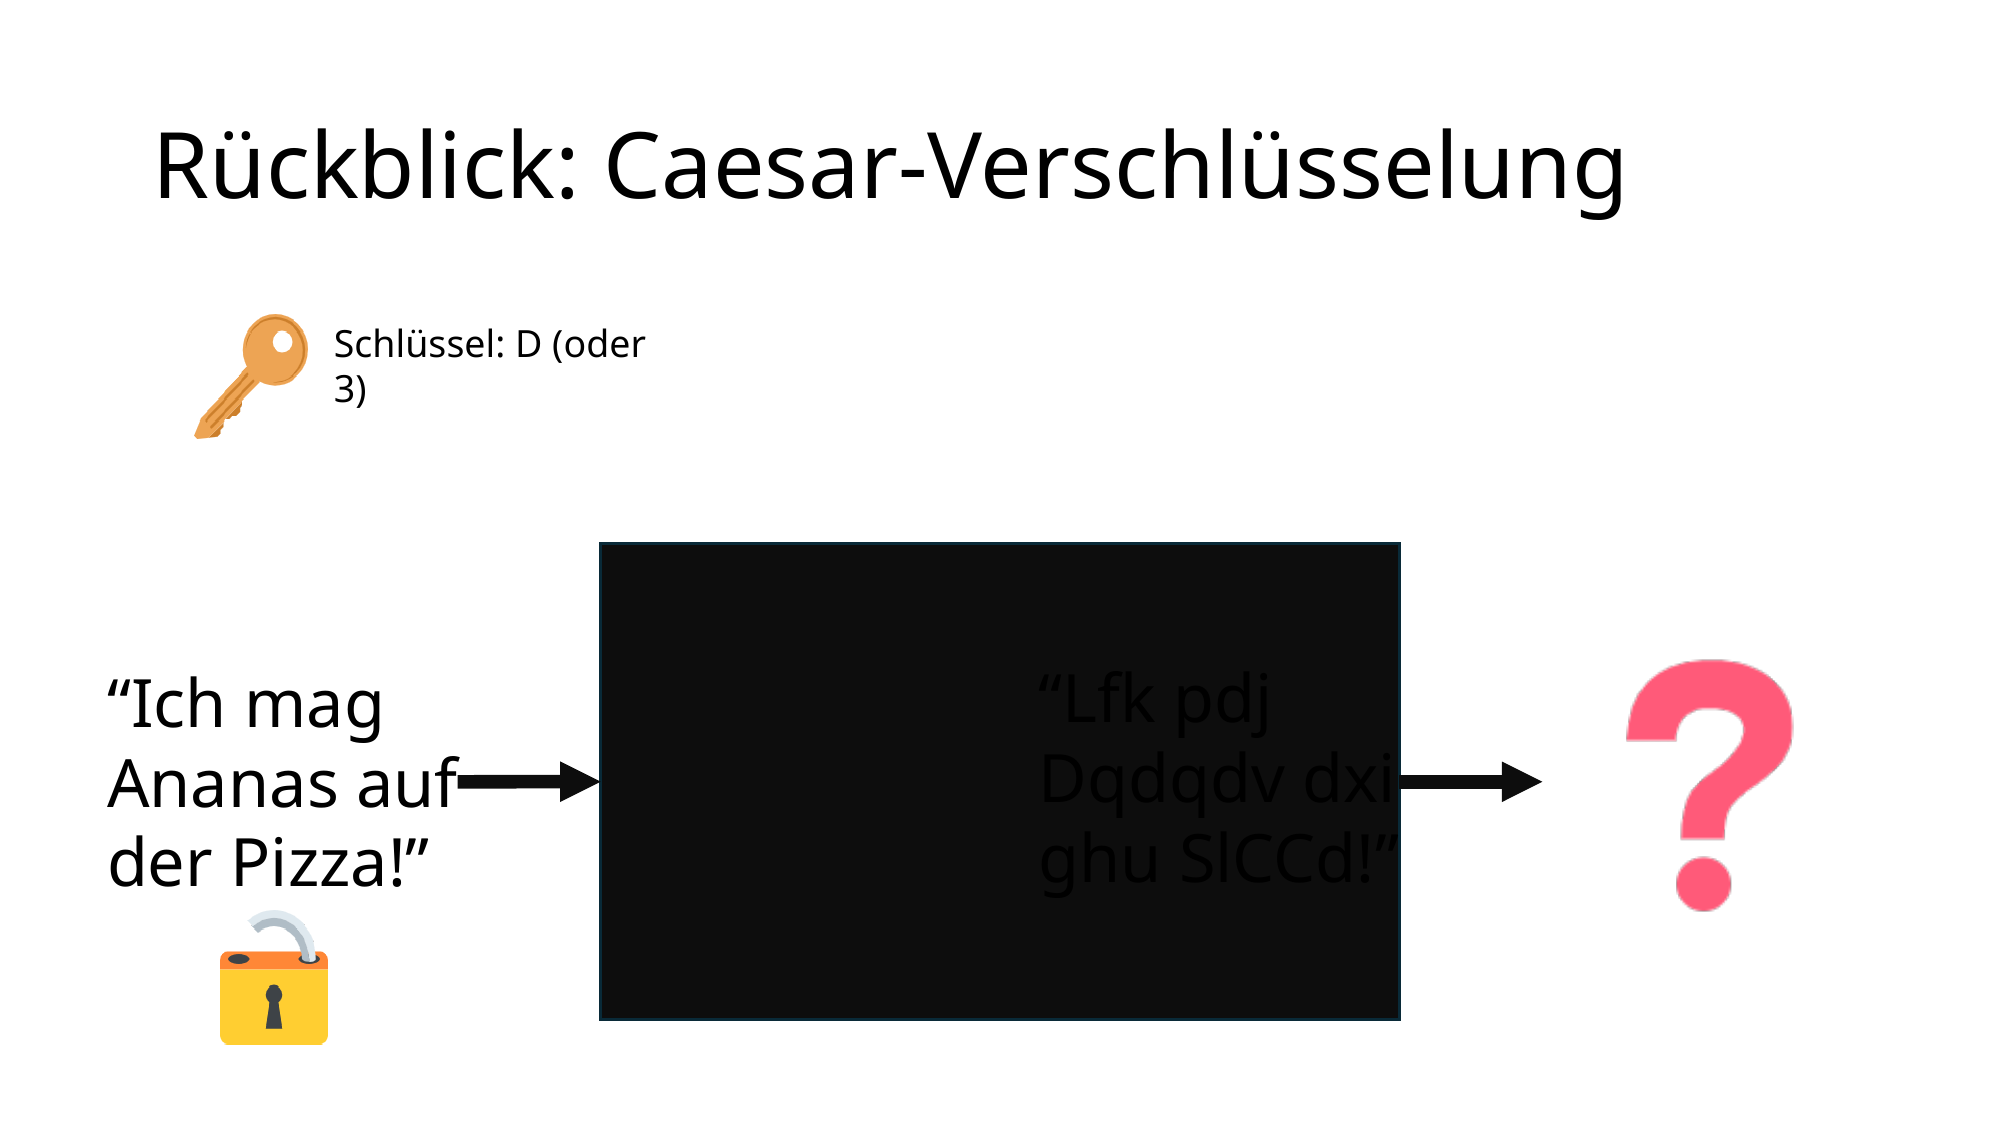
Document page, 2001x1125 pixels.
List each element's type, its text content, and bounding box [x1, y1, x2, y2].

text_box Schlüssel: D (oder 3) [319, 312, 684, 418]
title Rückblick: Caesar-Verschlüsselung [137, 59, 1863, 278]
picture [189, 310, 312, 445]
picture [1576, 652, 1845, 921]
text_box “Ich mag Ananas auf der Pizza!” [92, 652, 502, 908]
text_box [599, 542, 1401, 1021]
text_box “Lfk pdj Dqdqdv dxi ghu SlCCd!” [1023, 648, 1433, 903]
picture [216, 909, 331, 1045]
